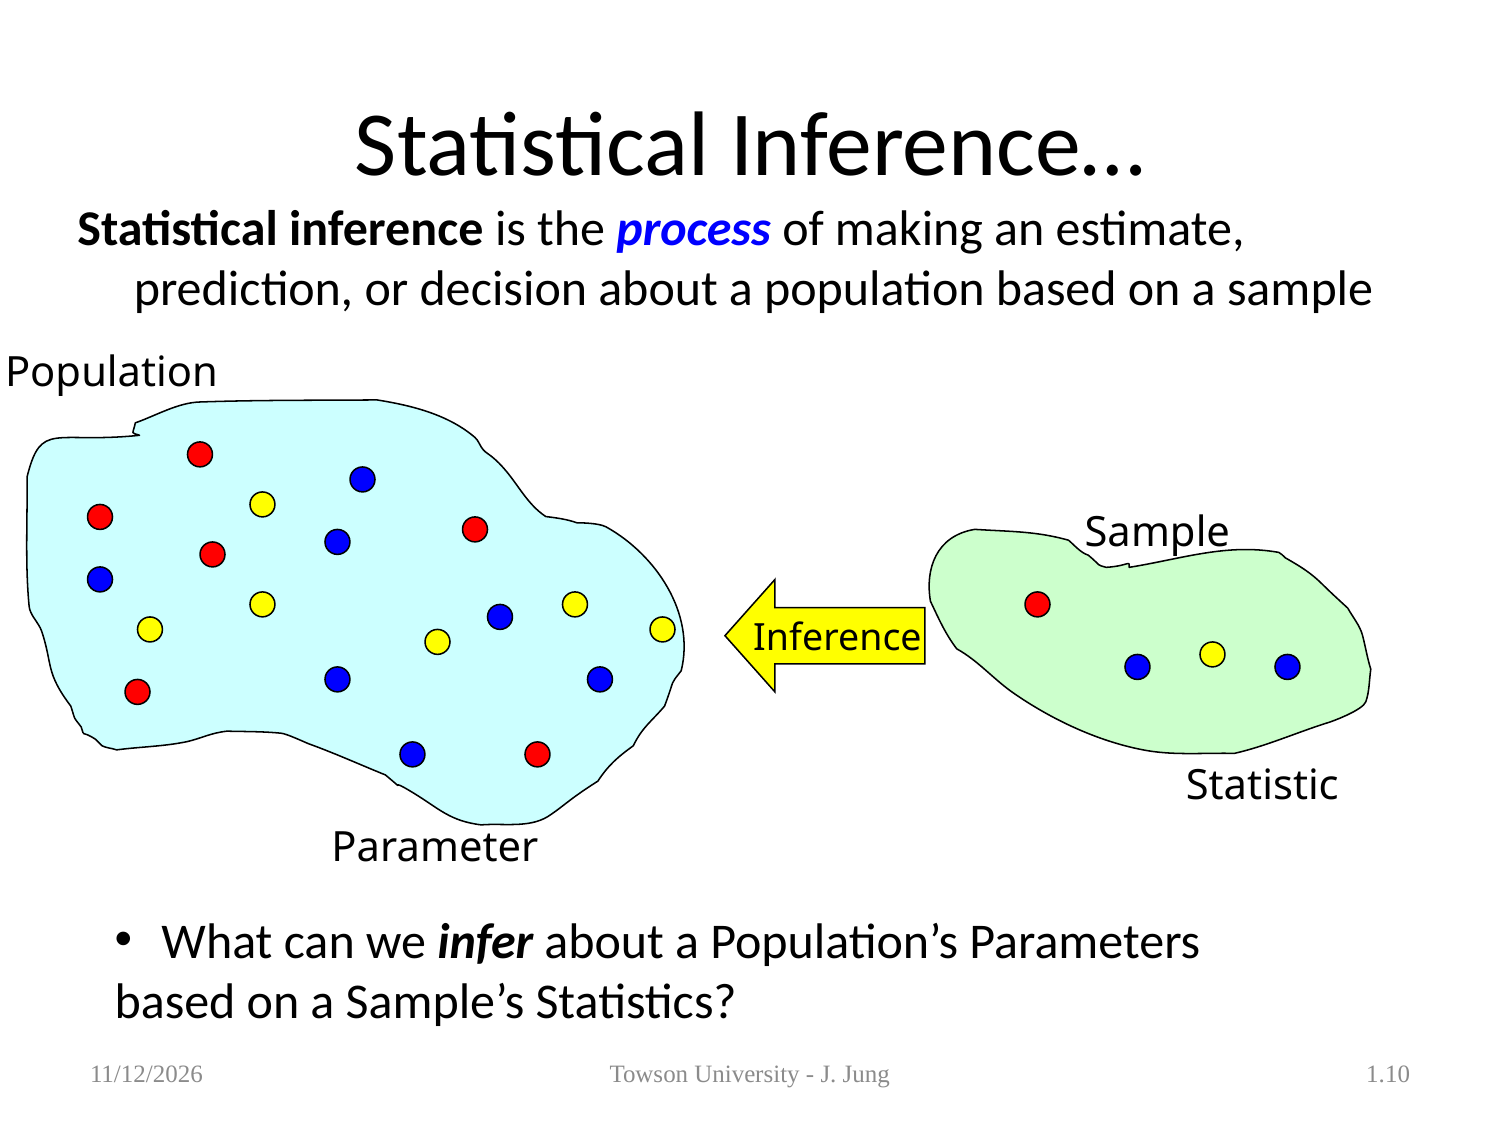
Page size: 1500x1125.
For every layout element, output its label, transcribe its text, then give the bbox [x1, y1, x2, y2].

list Statistical inference is the process of making an estimate, prediction, or decision about a population based on a sample [62, 187, 1438, 1050]
text_box Statistic [1171, 750, 1354, 815]
text_box Sample [1069, 497, 1245, 562]
text_box [487, 604, 513, 630]
slide_number 1.10 [1074, 1042, 1425, 1103]
text_box [1275, 654, 1300, 680]
text_box [1125, 654, 1150, 680]
text_box [125, 679, 151, 705]
text_box [462, 516, 488, 542]
footer Towson University - J. Jung [512, 1042, 988, 1103]
text_box [26, 399, 685, 825]
text_box Population [0, 337, 233, 403]
text_box [87, 504, 113, 530]
text_box [249, 491, 275, 517]
text_box [525, 741, 550, 767]
text_box [587, 666, 613, 692]
text_box [87, 566, 113, 592]
text_box [650, 616, 676, 642]
text_box [350, 466, 376, 492]
text_box [929, 529, 1371, 754]
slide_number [75, 1042, 425, 1103]
text_box Inference [724, 579, 925, 692]
title Statistical Inference… [75, 45, 1425, 187]
text_box [562, 591, 588, 617]
text_box [399, 741, 425, 767]
text_box [1200, 641, 1225, 667]
text_box [1025, 591, 1051, 617]
text_box [324, 529, 350, 555]
text_box What can we infer about a Population’s Parameters based on a Sample’s Statistics? [99, 900, 1438, 1036]
text_box [425, 629, 451, 655]
text_box [200, 541, 226, 567]
text_box [137, 616, 163, 642]
text_box [249, 591, 275, 617]
text_box [187, 441, 213, 467]
text_box Parameter [316, 812, 554, 878]
text_box [324, 666, 350, 692]
